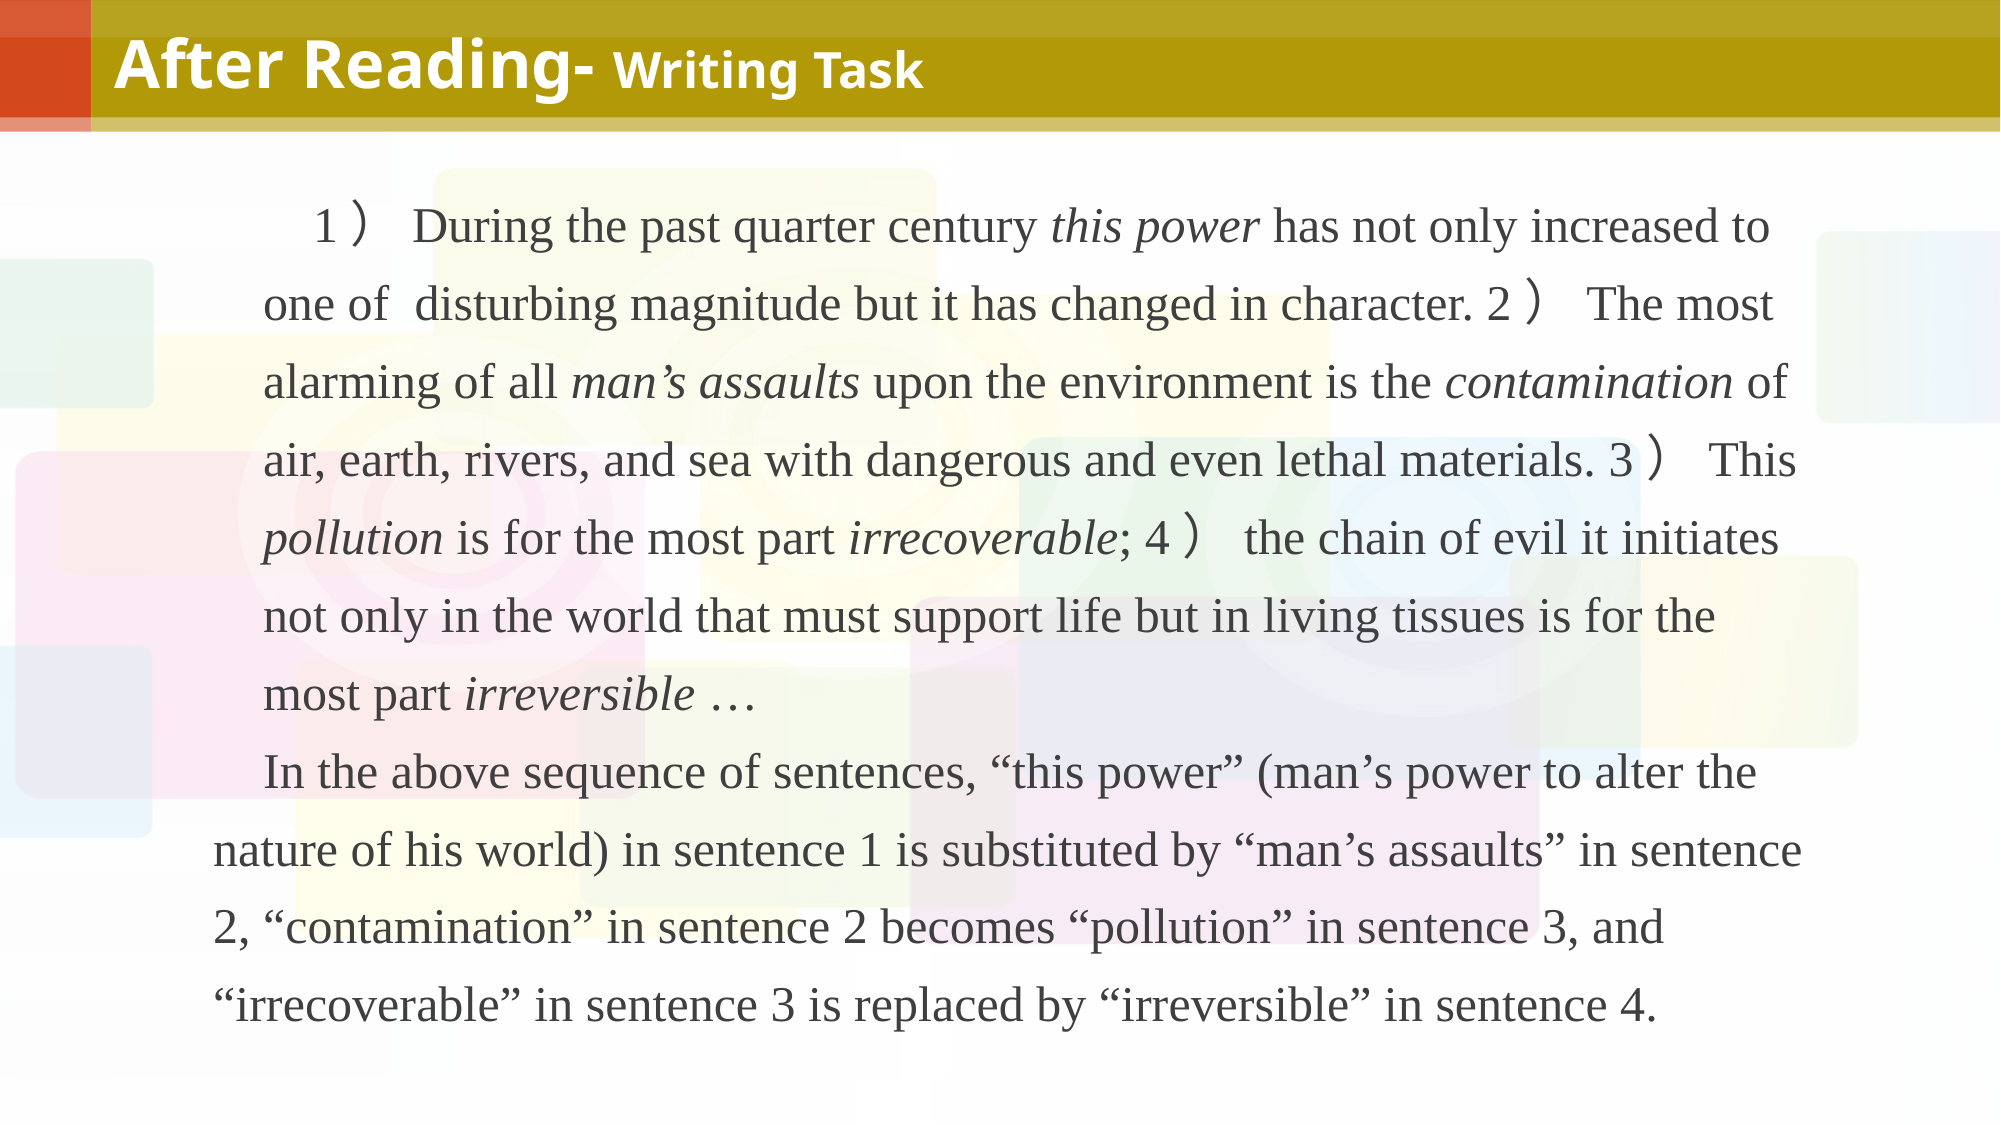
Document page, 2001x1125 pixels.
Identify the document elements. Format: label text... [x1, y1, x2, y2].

text_box After Reading- Writing Task [99, 23, 1444, 107]
text_box 1）During the past quarter century this power has not only increased to one of disturbing magnitude but it has changed in character. 2）The most alarming of all man’s assaults upon the environment is the contamination of air, earth, rivers, and sea with dangerous and even lethal materials. 3）This pollution is for the most part irrecoverable; 4）the chain of evil it initiates not only in the world that must support life but in living tissues is for the most part irreversible … In the above sequence of sentences, “this power” (man’s power to alter the nature of his world) in sentence 1 is substituted by “man’s assaults” in sentence 2, “contamination” in sentence 2 becomes “pollution” in sentence 3, and “irrecoverable” in sentence 3 is replaced by “irreversible” in sentence 4. [198, 167, 1829, 1040]
